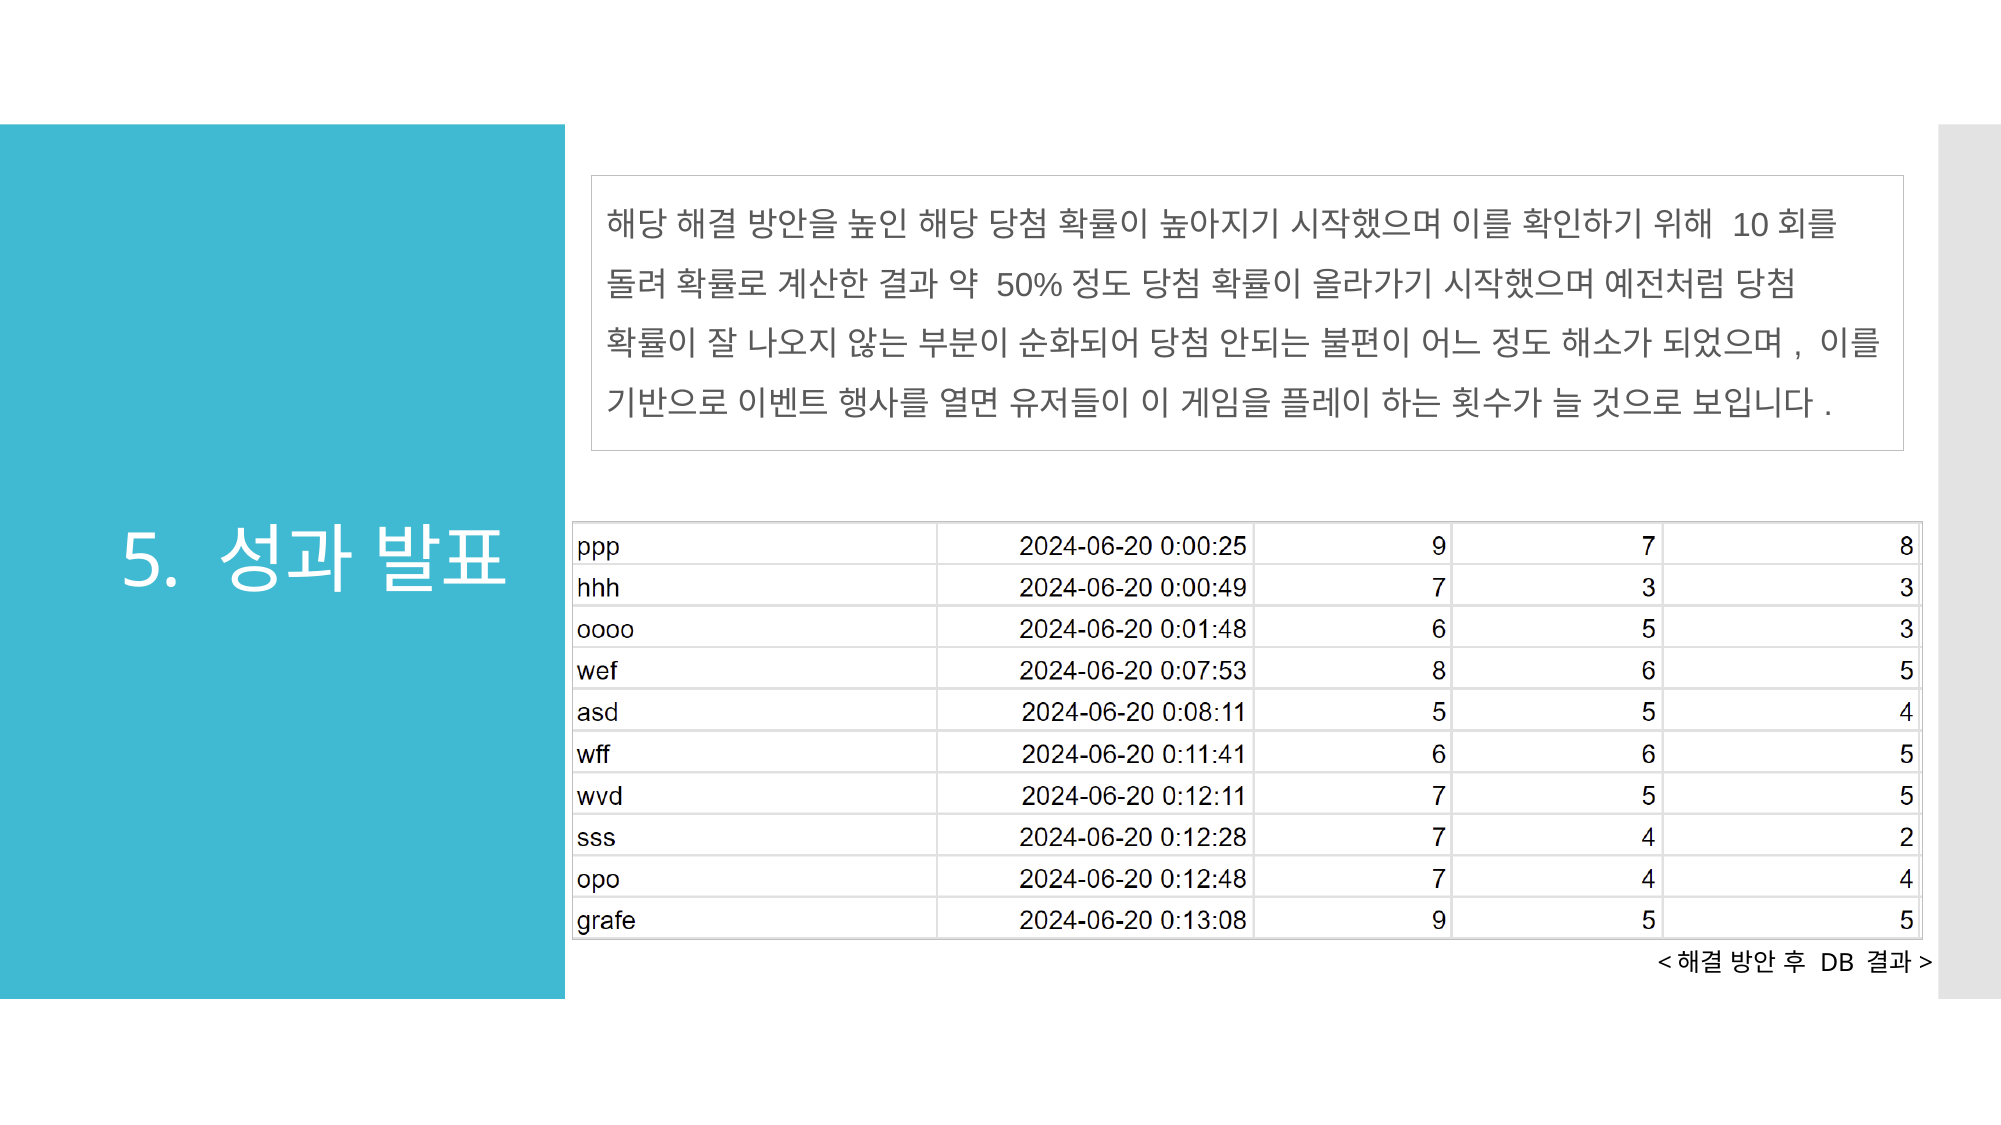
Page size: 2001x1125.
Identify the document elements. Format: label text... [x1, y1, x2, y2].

title 5. 성과 발표 [41, 184, 525, 940]
picture [572, 521, 1923, 940]
text_box 해당 해결 방안을 높인 해당 당첨 확률이 높아지기 시작했으며 이를 확인하기 위해 10회를 돌려 확률로 계산한 결과 약 50%정도 당첨 확률이 올라가기 시작했으며 예전처럼 당첨 확률이 잘 나오지 않는 부분이 순화되어 당첨 안되는 불편이 어느 정도 해소가 되었으며, 이를 기반으로 이벤트 행사를 열면 유저들이 이 게임을 플레이 하는 횟수가 늘 것으로 보입니다. [591, 175, 1904, 451]
text_box <해결 방안 후 DB 결과> [1642, 939, 1948, 984]
